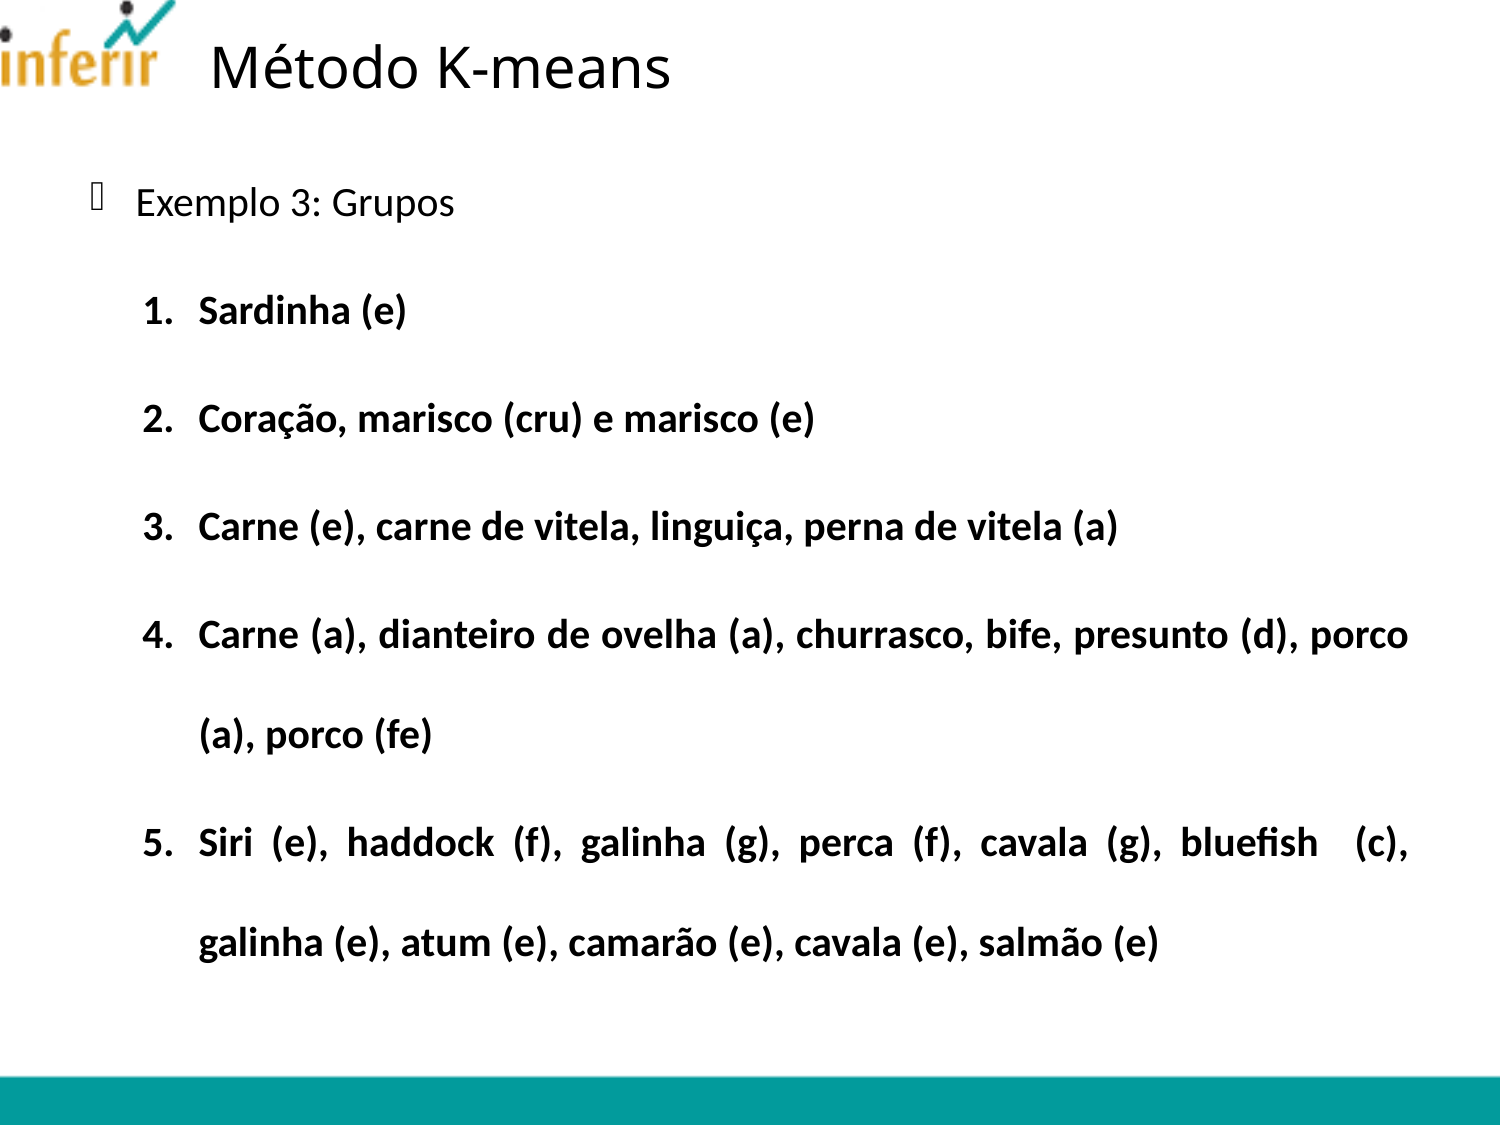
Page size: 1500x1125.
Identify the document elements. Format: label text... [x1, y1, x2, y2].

title Método K-means [194, 30, 1489, 109]
list Exemplo 3: Grupos Sardinha (e) Coração, marisco (cru) e marisco (e) Carne (e), carne de vitela, linguiça, perna de vitela (a) Carne (a), dianteiro de ovelha (a), churrasco, bife, presunto (d), porco (a), porco (fe) Siri (e), haddock (f), galinha (g), perca (f), cavala (g), bluefish (c), galinha (e), atum (e), camarão (e), cavala (e), salmão (e) [75, 172, 1425, 1047]
picture [0, 0, 1500, 1125]
